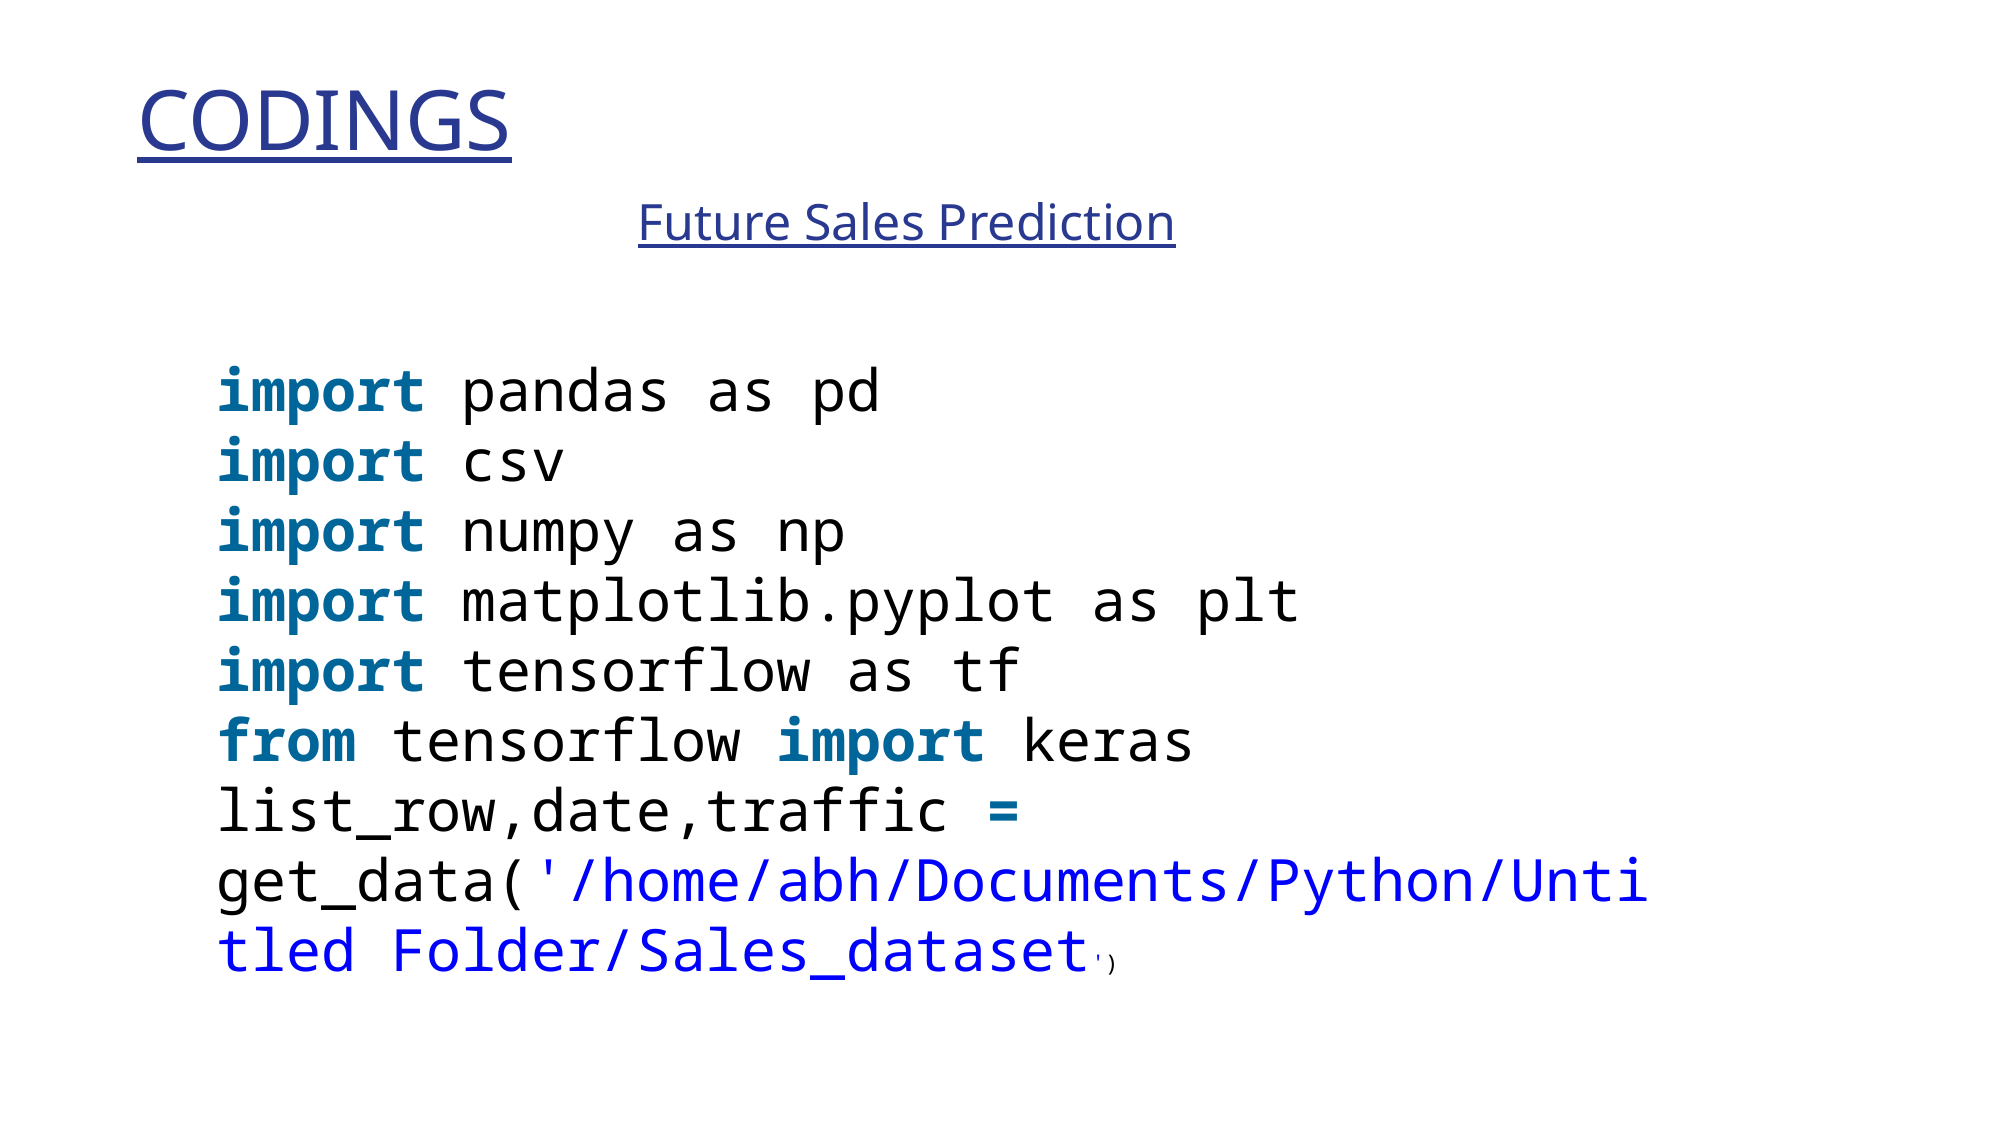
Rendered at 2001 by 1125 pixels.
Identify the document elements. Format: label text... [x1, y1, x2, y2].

list import pandas as pd import csv import numpy as np import matplotlib.pyplot as plt import tensorflow as tf from tensorflow import keras list_row,date,traffic = get_data('/home/abh/Documents/Python/Untitled Folder/Sales_dataset') [216, 349, 1671, 987]
title CODINGS Future Sales Prediction [122, 59, 1848, 278]
